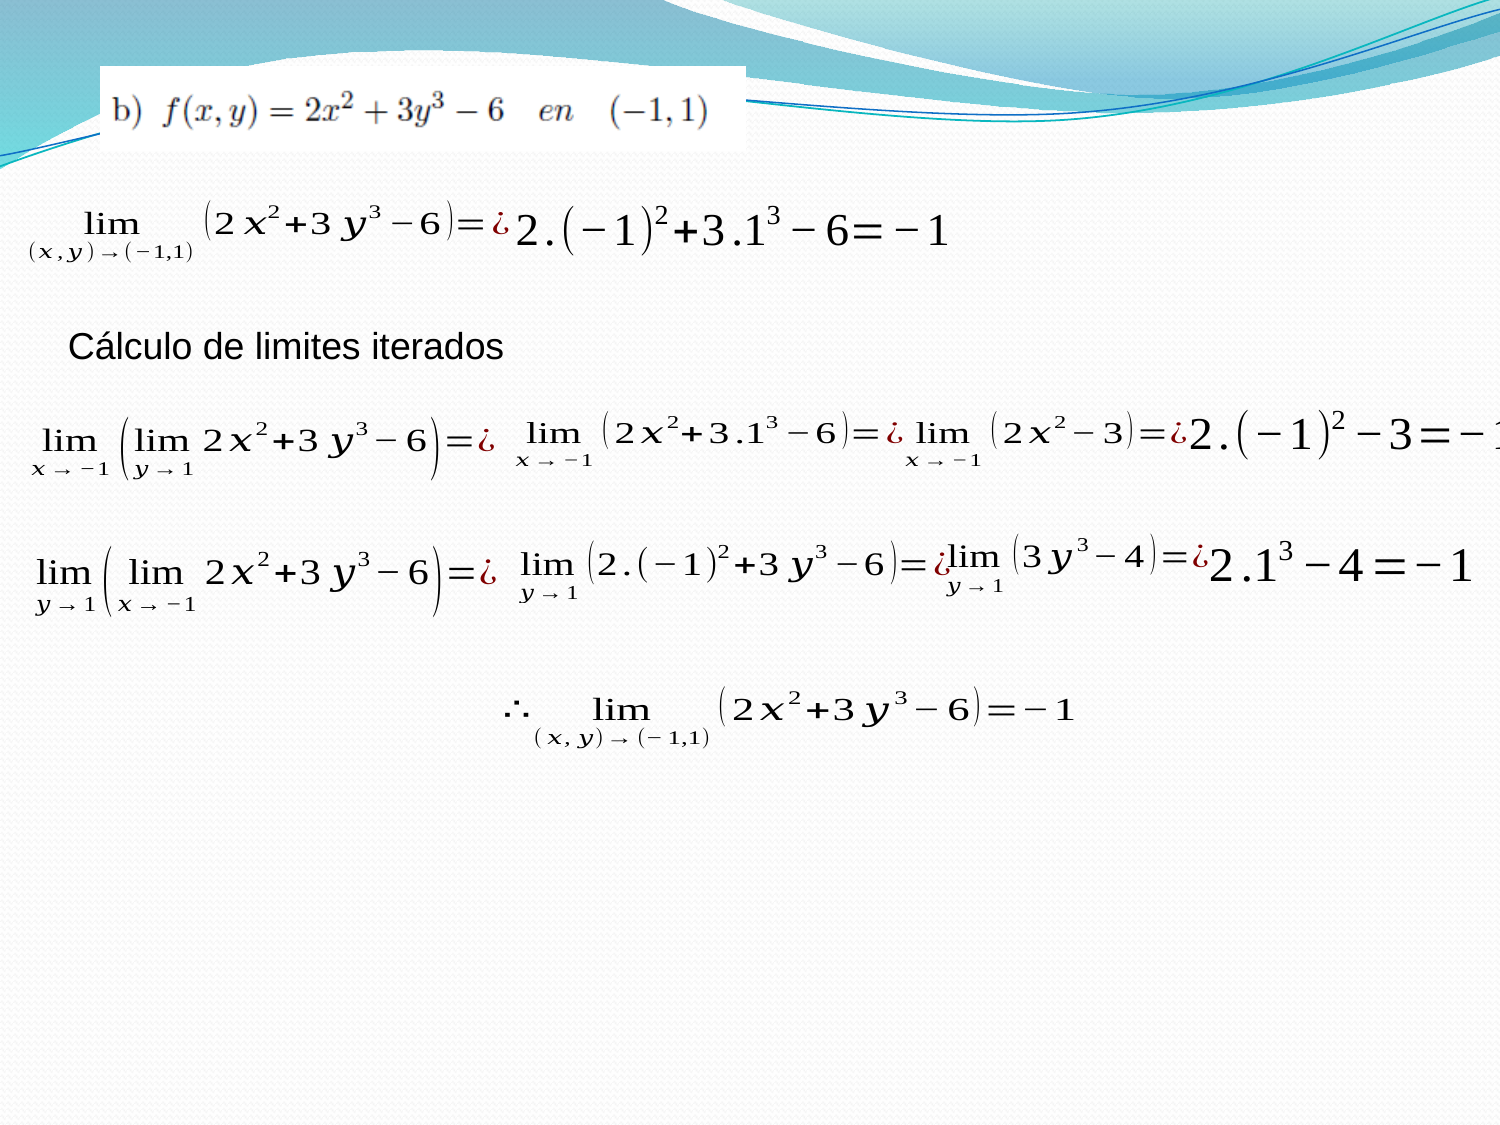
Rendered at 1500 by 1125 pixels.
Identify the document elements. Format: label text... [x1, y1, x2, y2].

text_box Cálculo de limites iterados [53, 314, 561, 375]
picture [100, 66, 746, 151]
